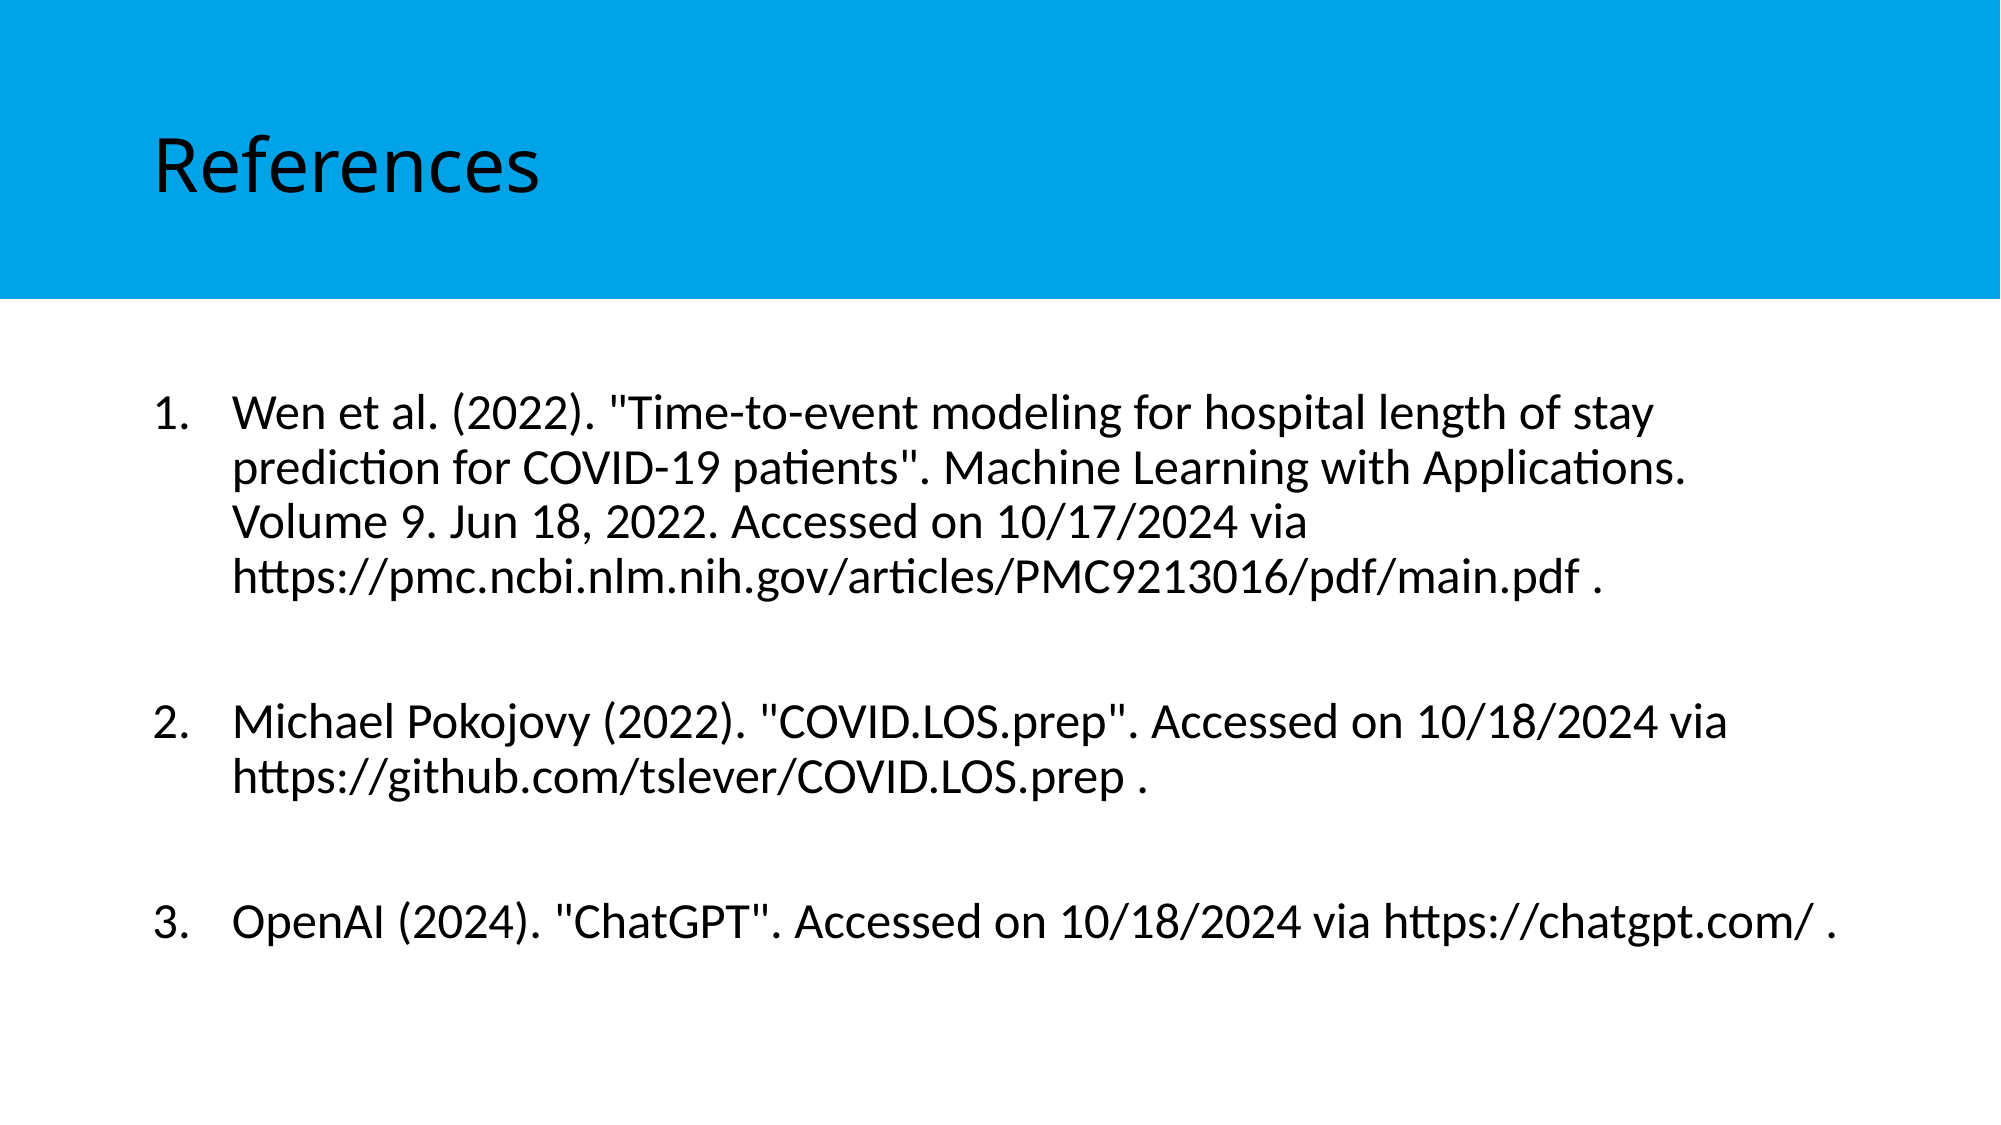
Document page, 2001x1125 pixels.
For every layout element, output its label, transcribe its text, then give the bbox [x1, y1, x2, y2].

picture [343, 152, 375, 191]
picture [324, 152, 337, 159]
picture [204, 152, 236, 191]
picture [510, 152, 536, 191]
picture [161, 140, 195, 191]
picture [272, 152, 304, 191]
picture [468, 152, 500, 191]
picture [432, 152, 459, 191]
picture [243, 136, 268, 191]
picture [317, 153, 324, 191]
list Wen et al. (2022). "Time-to-event modeling for hospital length of stay prediction for COVID-19 patients". Machine Learning with Applications. Volume 9. Jun 18, 2022. Accessed on 10/17/2024 via https://pmc.ncbi.nlm.nih.gov/articles/PMC9213016/pdf/main.pdf . Michael Pokojovy (2022). "COVID.LOS.prep". Accessed on 10/18/2024 via https://github.com/tslever/COVID.LOS.prep . OpenAI (2024). "ChatGPT". Accessed on 10/18/2024 via https://chatgpt.com/ . [137, 299, 1863, 1014]
picture [389, 152, 420, 191]
